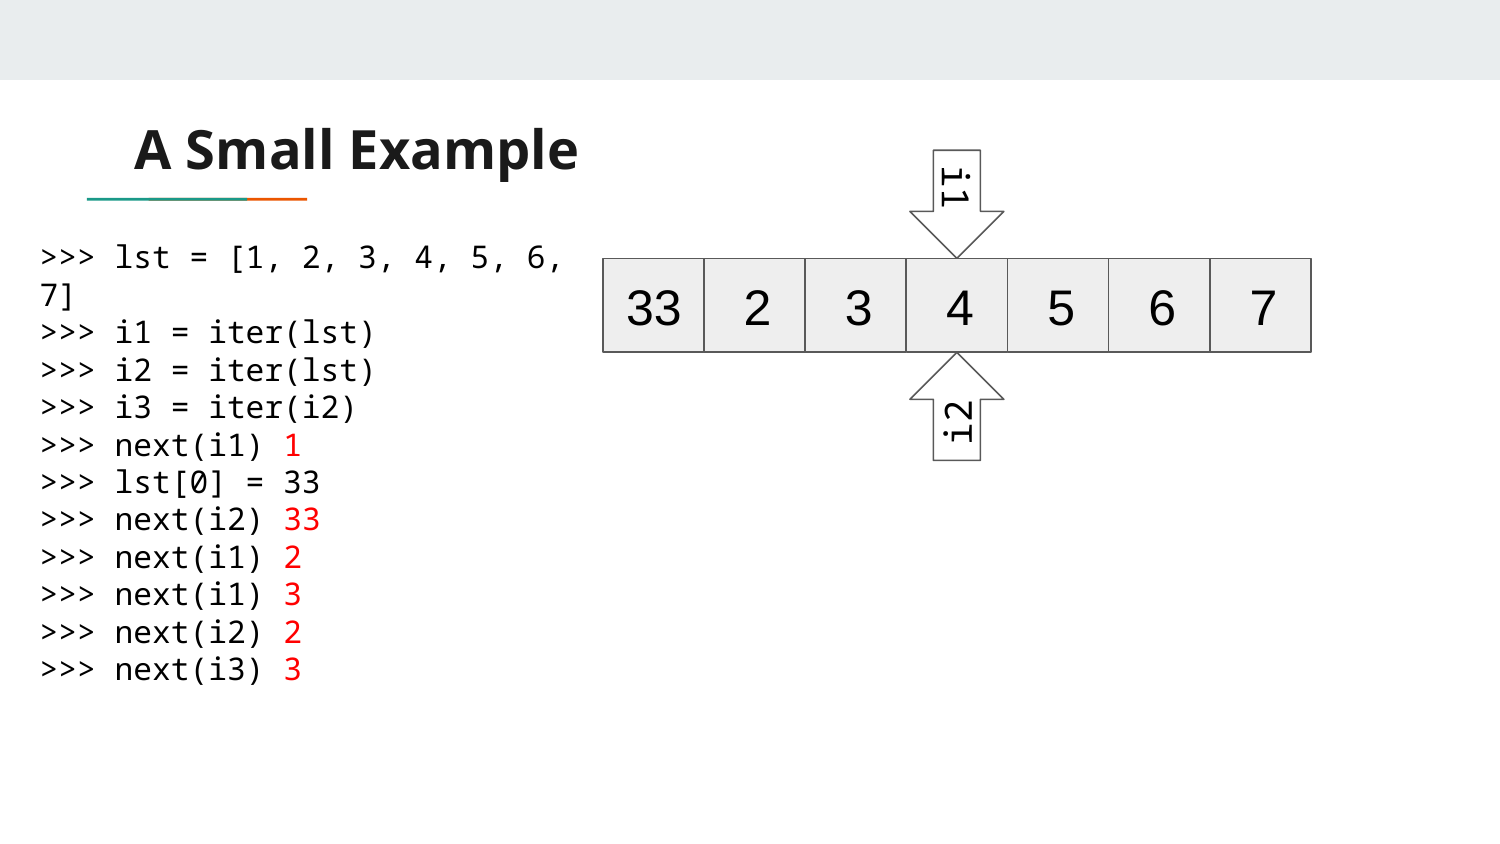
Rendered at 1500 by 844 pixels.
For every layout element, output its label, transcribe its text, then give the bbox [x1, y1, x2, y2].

text_box 3 [805, 258, 906, 353]
text_box 33 [603, 258, 703, 353]
text_box 7 [1209, 258, 1311, 353]
text_box >>> lst = [1, 2, 3, 4, 5, 6, 7] >>> i1 = iter(lst) >>> i2 = iter(lst) >>> i3 = iter(i2) >>> next(i1) 1 >>> lst[0] = 33 >>> next(i2) 33 >>> next(i1) 2 >>> next(i1) 3 >>> next(i2) 2 >>> next(i3) 3 [24, 222, 603, 804]
text_box i2 [909, 352, 1004, 461]
title A Small Example [119, 100, 1381, 189]
text_box 5 [1007, 258, 1108, 353]
text_box 4 [906, 258, 1007, 353]
text_box 6 [1108, 258, 1209, 353]
text_box 2 [703, 258, 805, 353]
text_box i1 [909, 150, 1004, 259]
